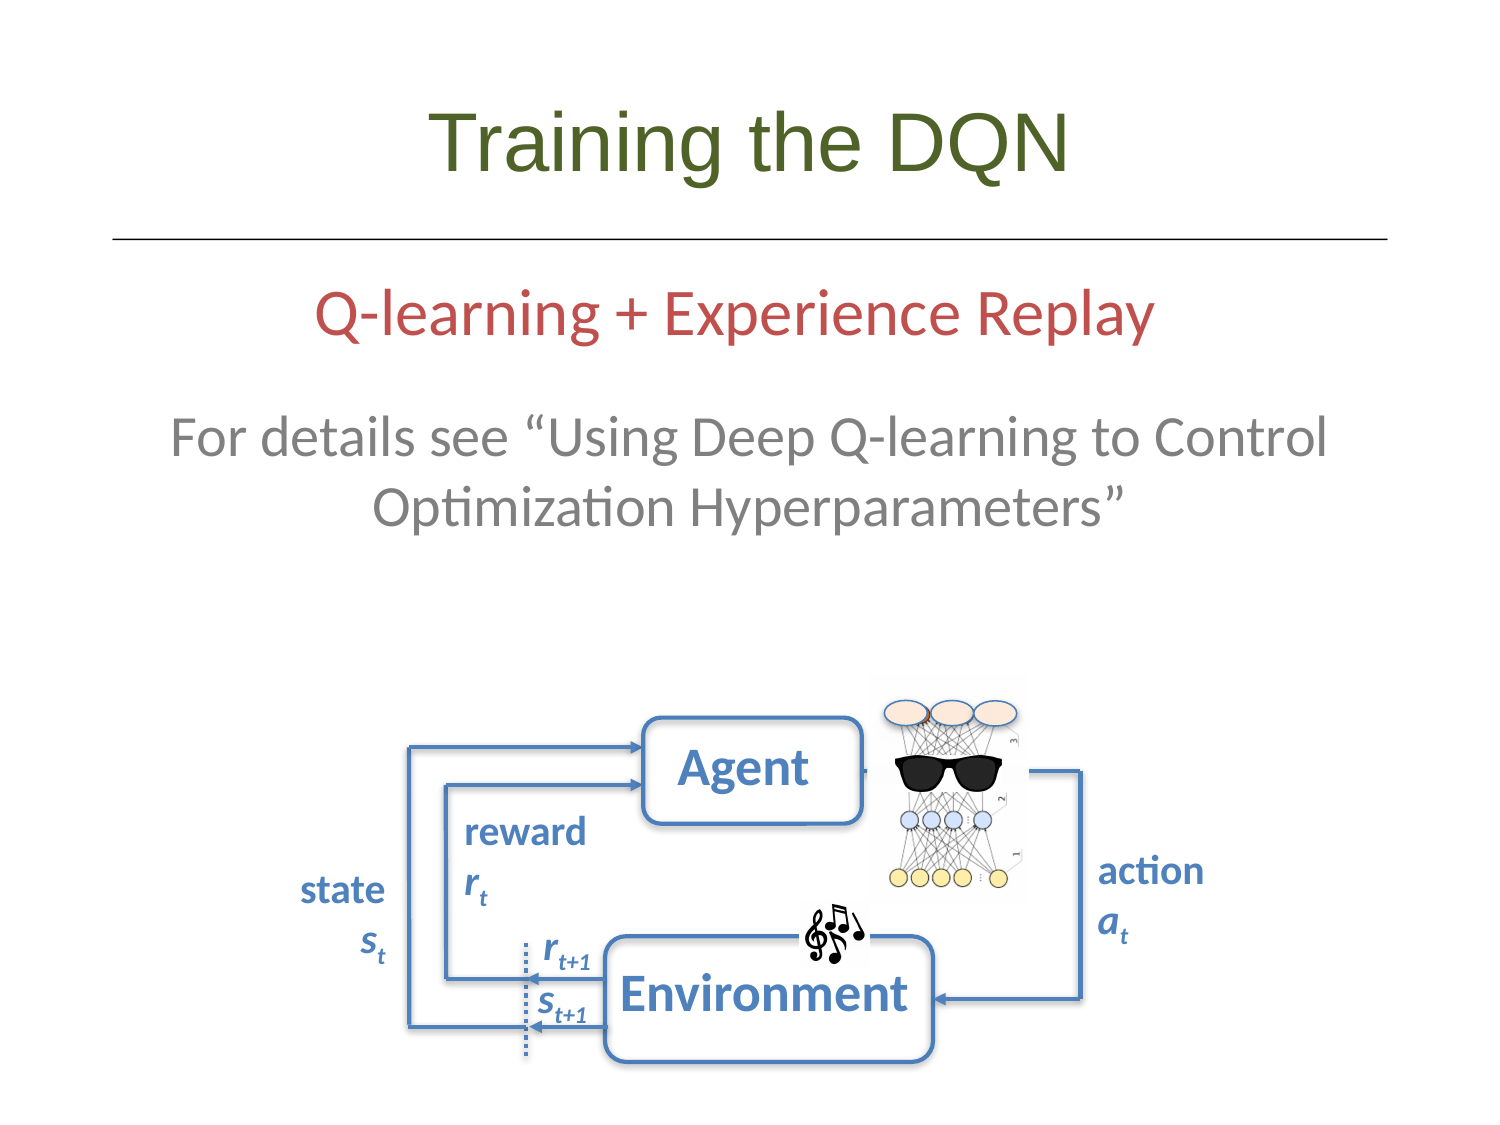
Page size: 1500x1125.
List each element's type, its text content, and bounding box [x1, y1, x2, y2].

text_box [886, 699, 925, 706]
text_box Agent [662, 724, 829, 805]
text_box [604, 1030, 934, 1063]
text_box Training the DQN [56, 40, 1444, 236]
text_box [976, 700, 1014, 706]
text_box rt+1 [528, 911, 687, 983]
text_box Environment [682, 949, 995, 1030]
text_box [642, 716, 829, 825]
text_box action at [1085, 835, 1242, 957]
text_box For details see “Using Deep Q-learning to Control Optimization Hyperparameters” [17, 390, 1483, 601]
text_box [687, 935, 793, 949]
picture [799, 675, 1063, 970]
text_box st+1 [531, 983, 682, 1036]
text_box [933, 699, 970, 706]
text_box Q-learning + Experience Replay [299, 260, 1221, 372]
text_box [875, 935, 932, 949]
text_box state st [242, 854, 401, 977]
text_box reward rt [452, 796, 608, 919]
